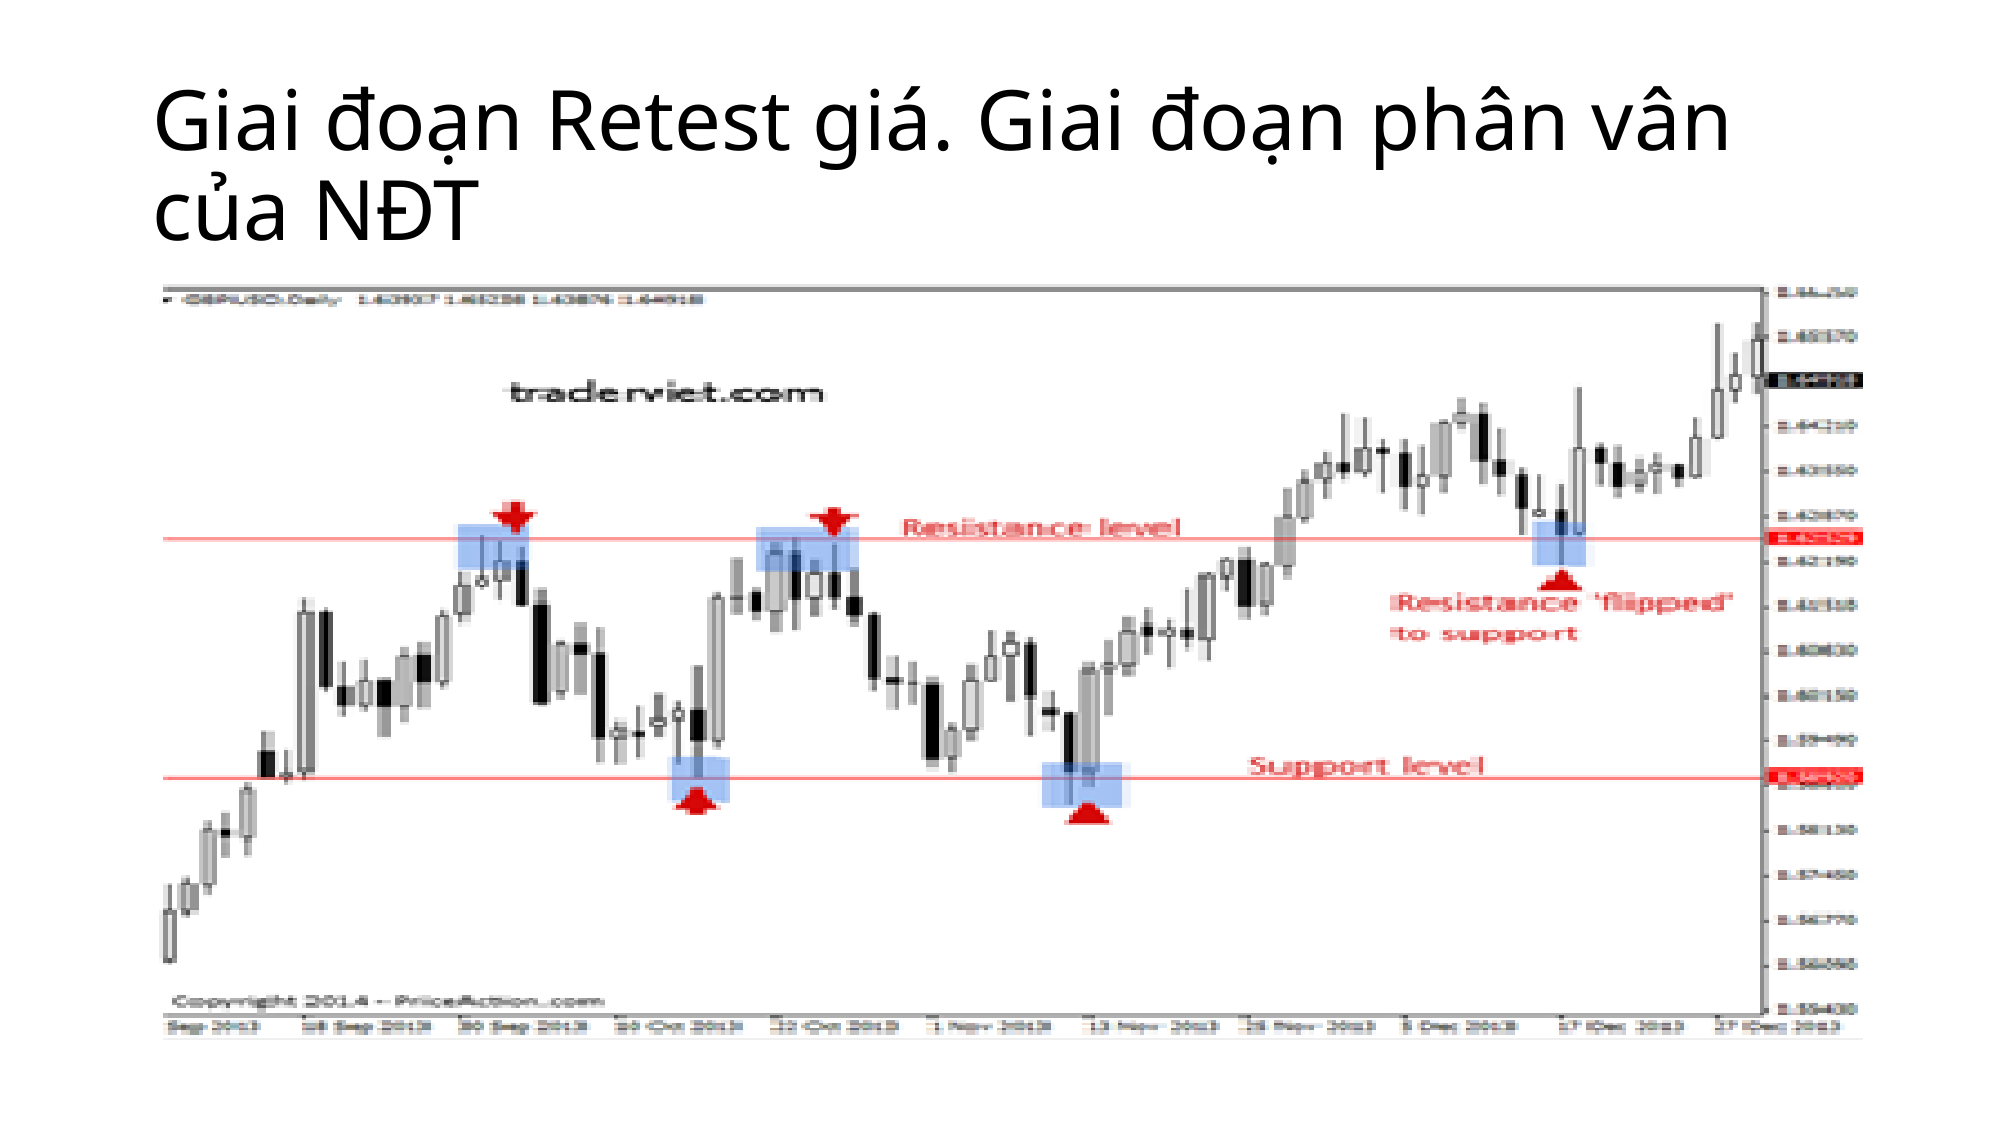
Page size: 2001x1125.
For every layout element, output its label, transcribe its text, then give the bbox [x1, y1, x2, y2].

picture [137, 277, 1863, 1046]
title Giai đoạn Retest giá. Giai đoạn phân vân của NĐT [137, 59, 1863, 277]
